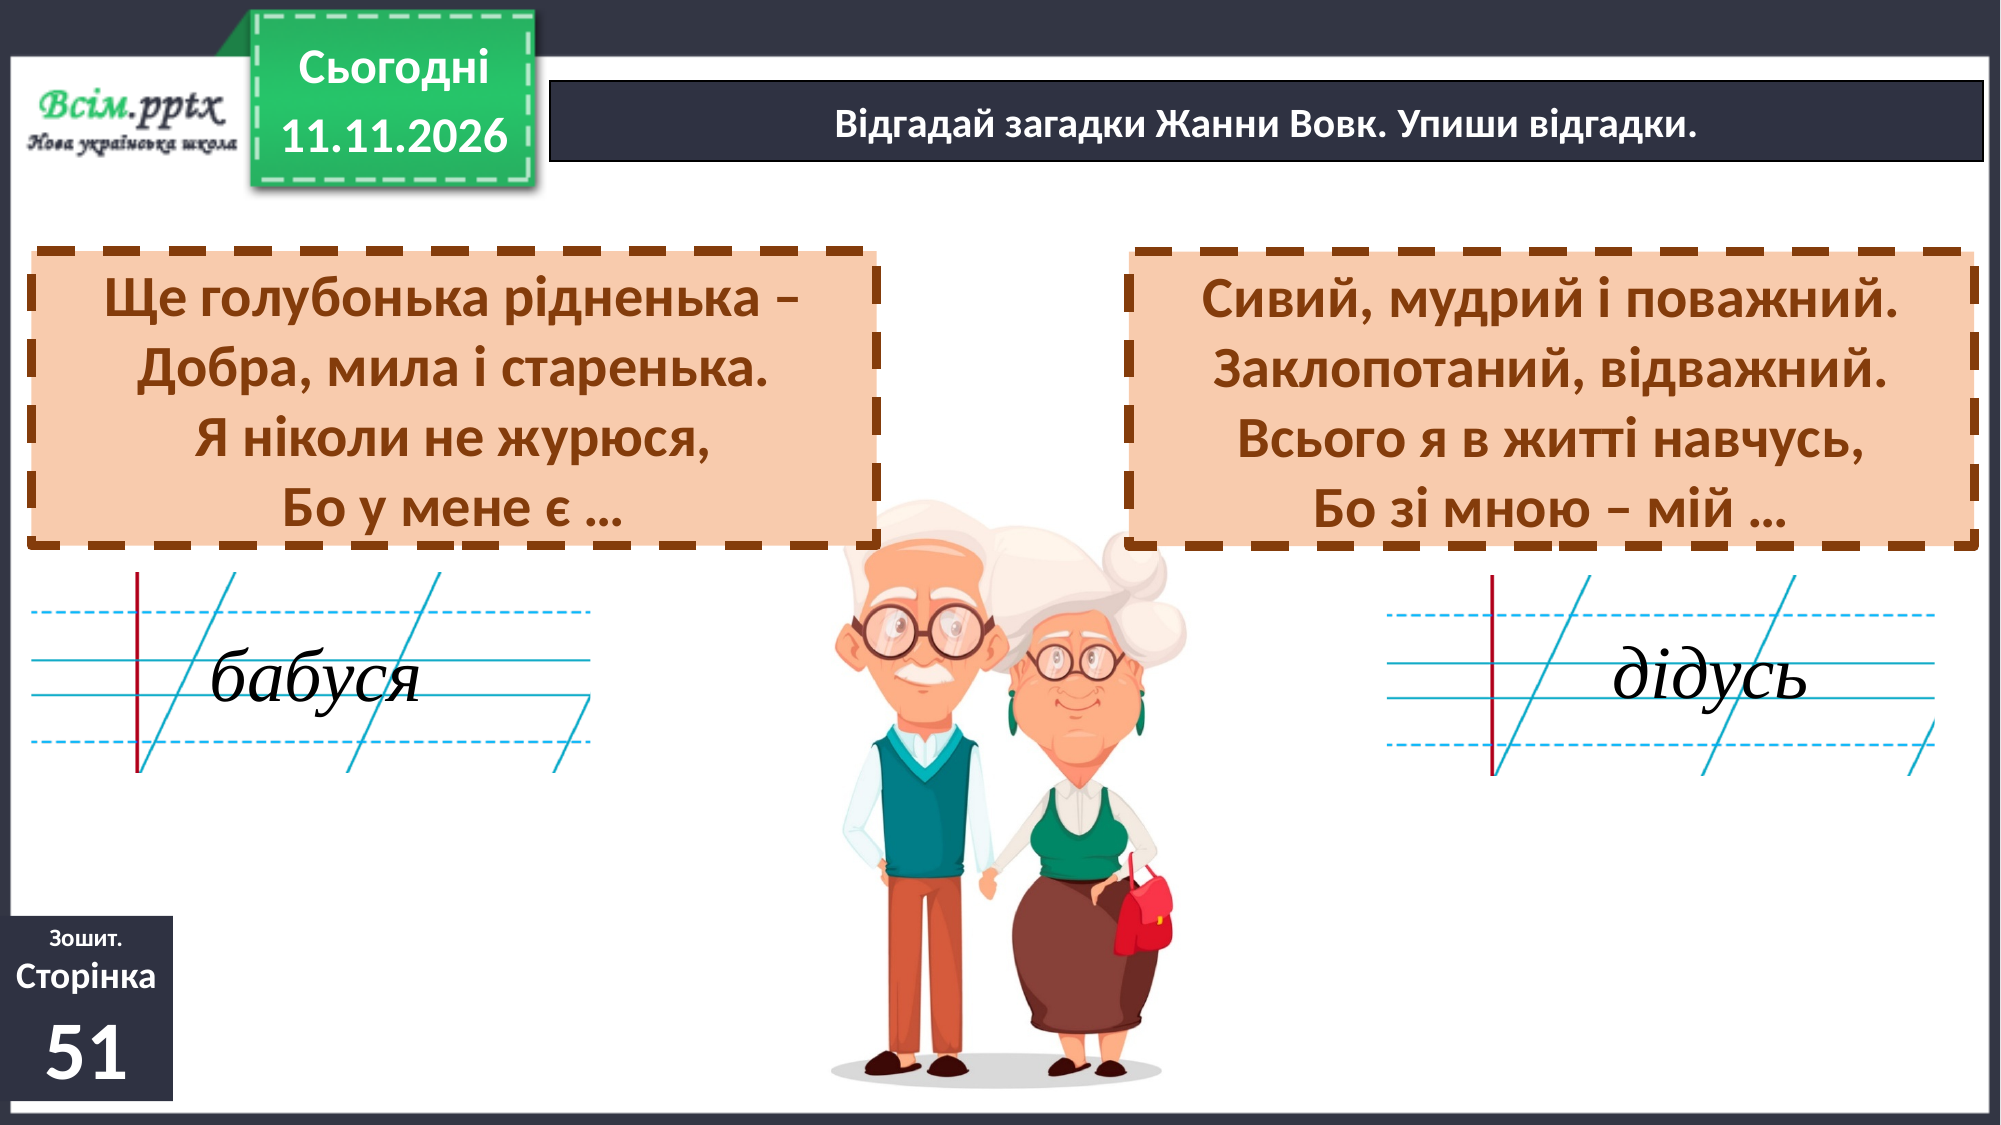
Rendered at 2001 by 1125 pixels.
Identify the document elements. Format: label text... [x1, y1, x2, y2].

text_box 04.04.2022 [263, 101, 524, 164]
text_box Сивий, мудрий і поважний. Заклопотаний, відважний. Всього я в житті навчусь, Бо зі мною – мій … [1128, 251, 1975, 547]
picture [0, 0, 2001, 1125]
text_box Сьогодні [284, 26, 535, 101]
text_box Відгадай загадки Жанни Вовк. Упиши відгадки. [549, 80, 1984, 162]
text_box Зошит. Сторінка 51 [0, 915, 174, 1102]
text_box Ще голубонька рідненька – Добра, мила і старенька. Я ніколи не журюся, Бо у мене є … [31, 251, 877, 546]
